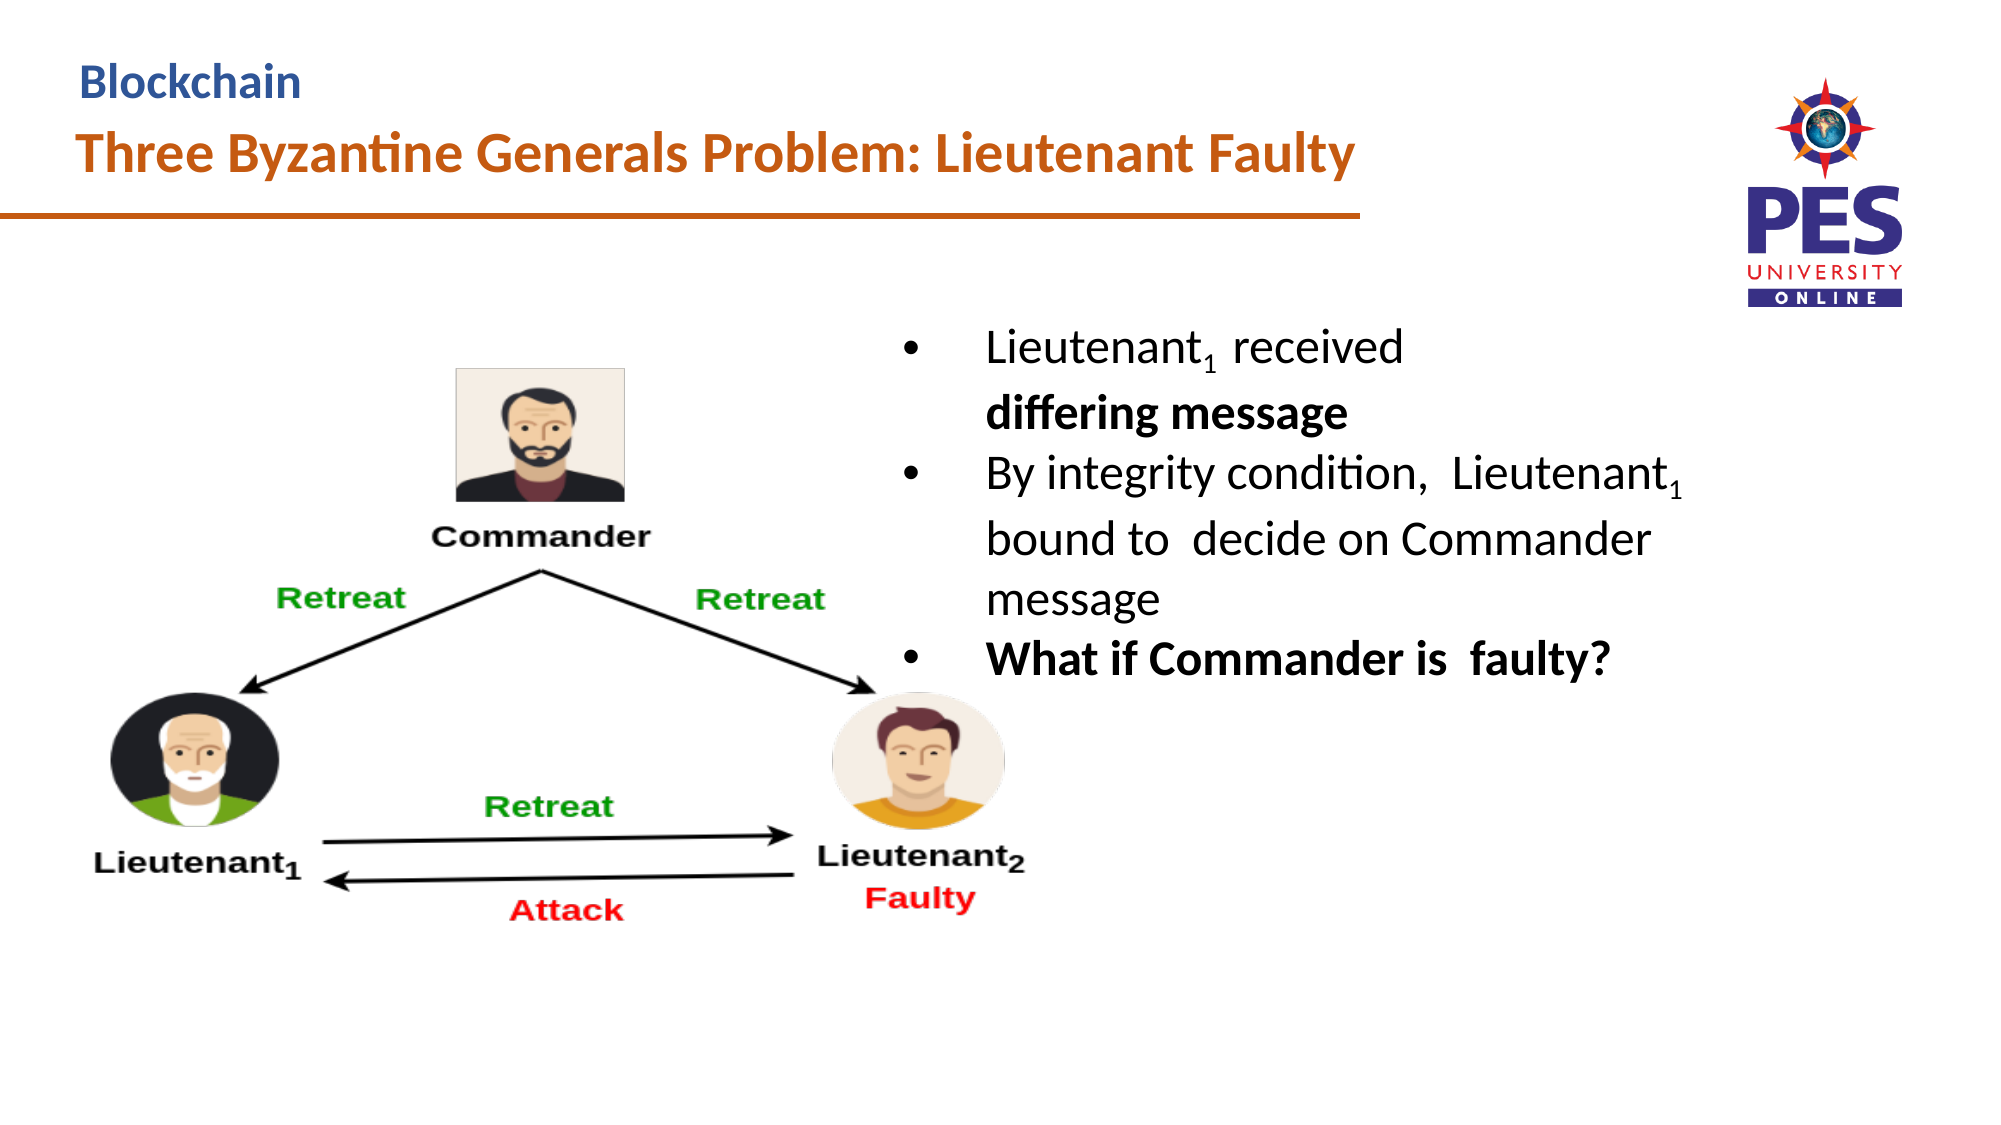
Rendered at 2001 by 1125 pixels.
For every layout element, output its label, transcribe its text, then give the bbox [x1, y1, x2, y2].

text_box [97, 276, 1328, 367]
text_box Lieutenant1 received differing message By integrity condition, Lieutenant1 bound to decide on Commander message What if Commander is faulty? [873, 306, 1874, 694]
picture [1748, 76, 1902, 307]
text_box Three Byzantine Generals Problem: Lieutenant Faulty [61, 106, 1487, 192]
text_box [68, 367, 1046, 933]
text_box Blockchain [64, 41, 1295, 117]
text_box [52, 223, 1317, 376]
